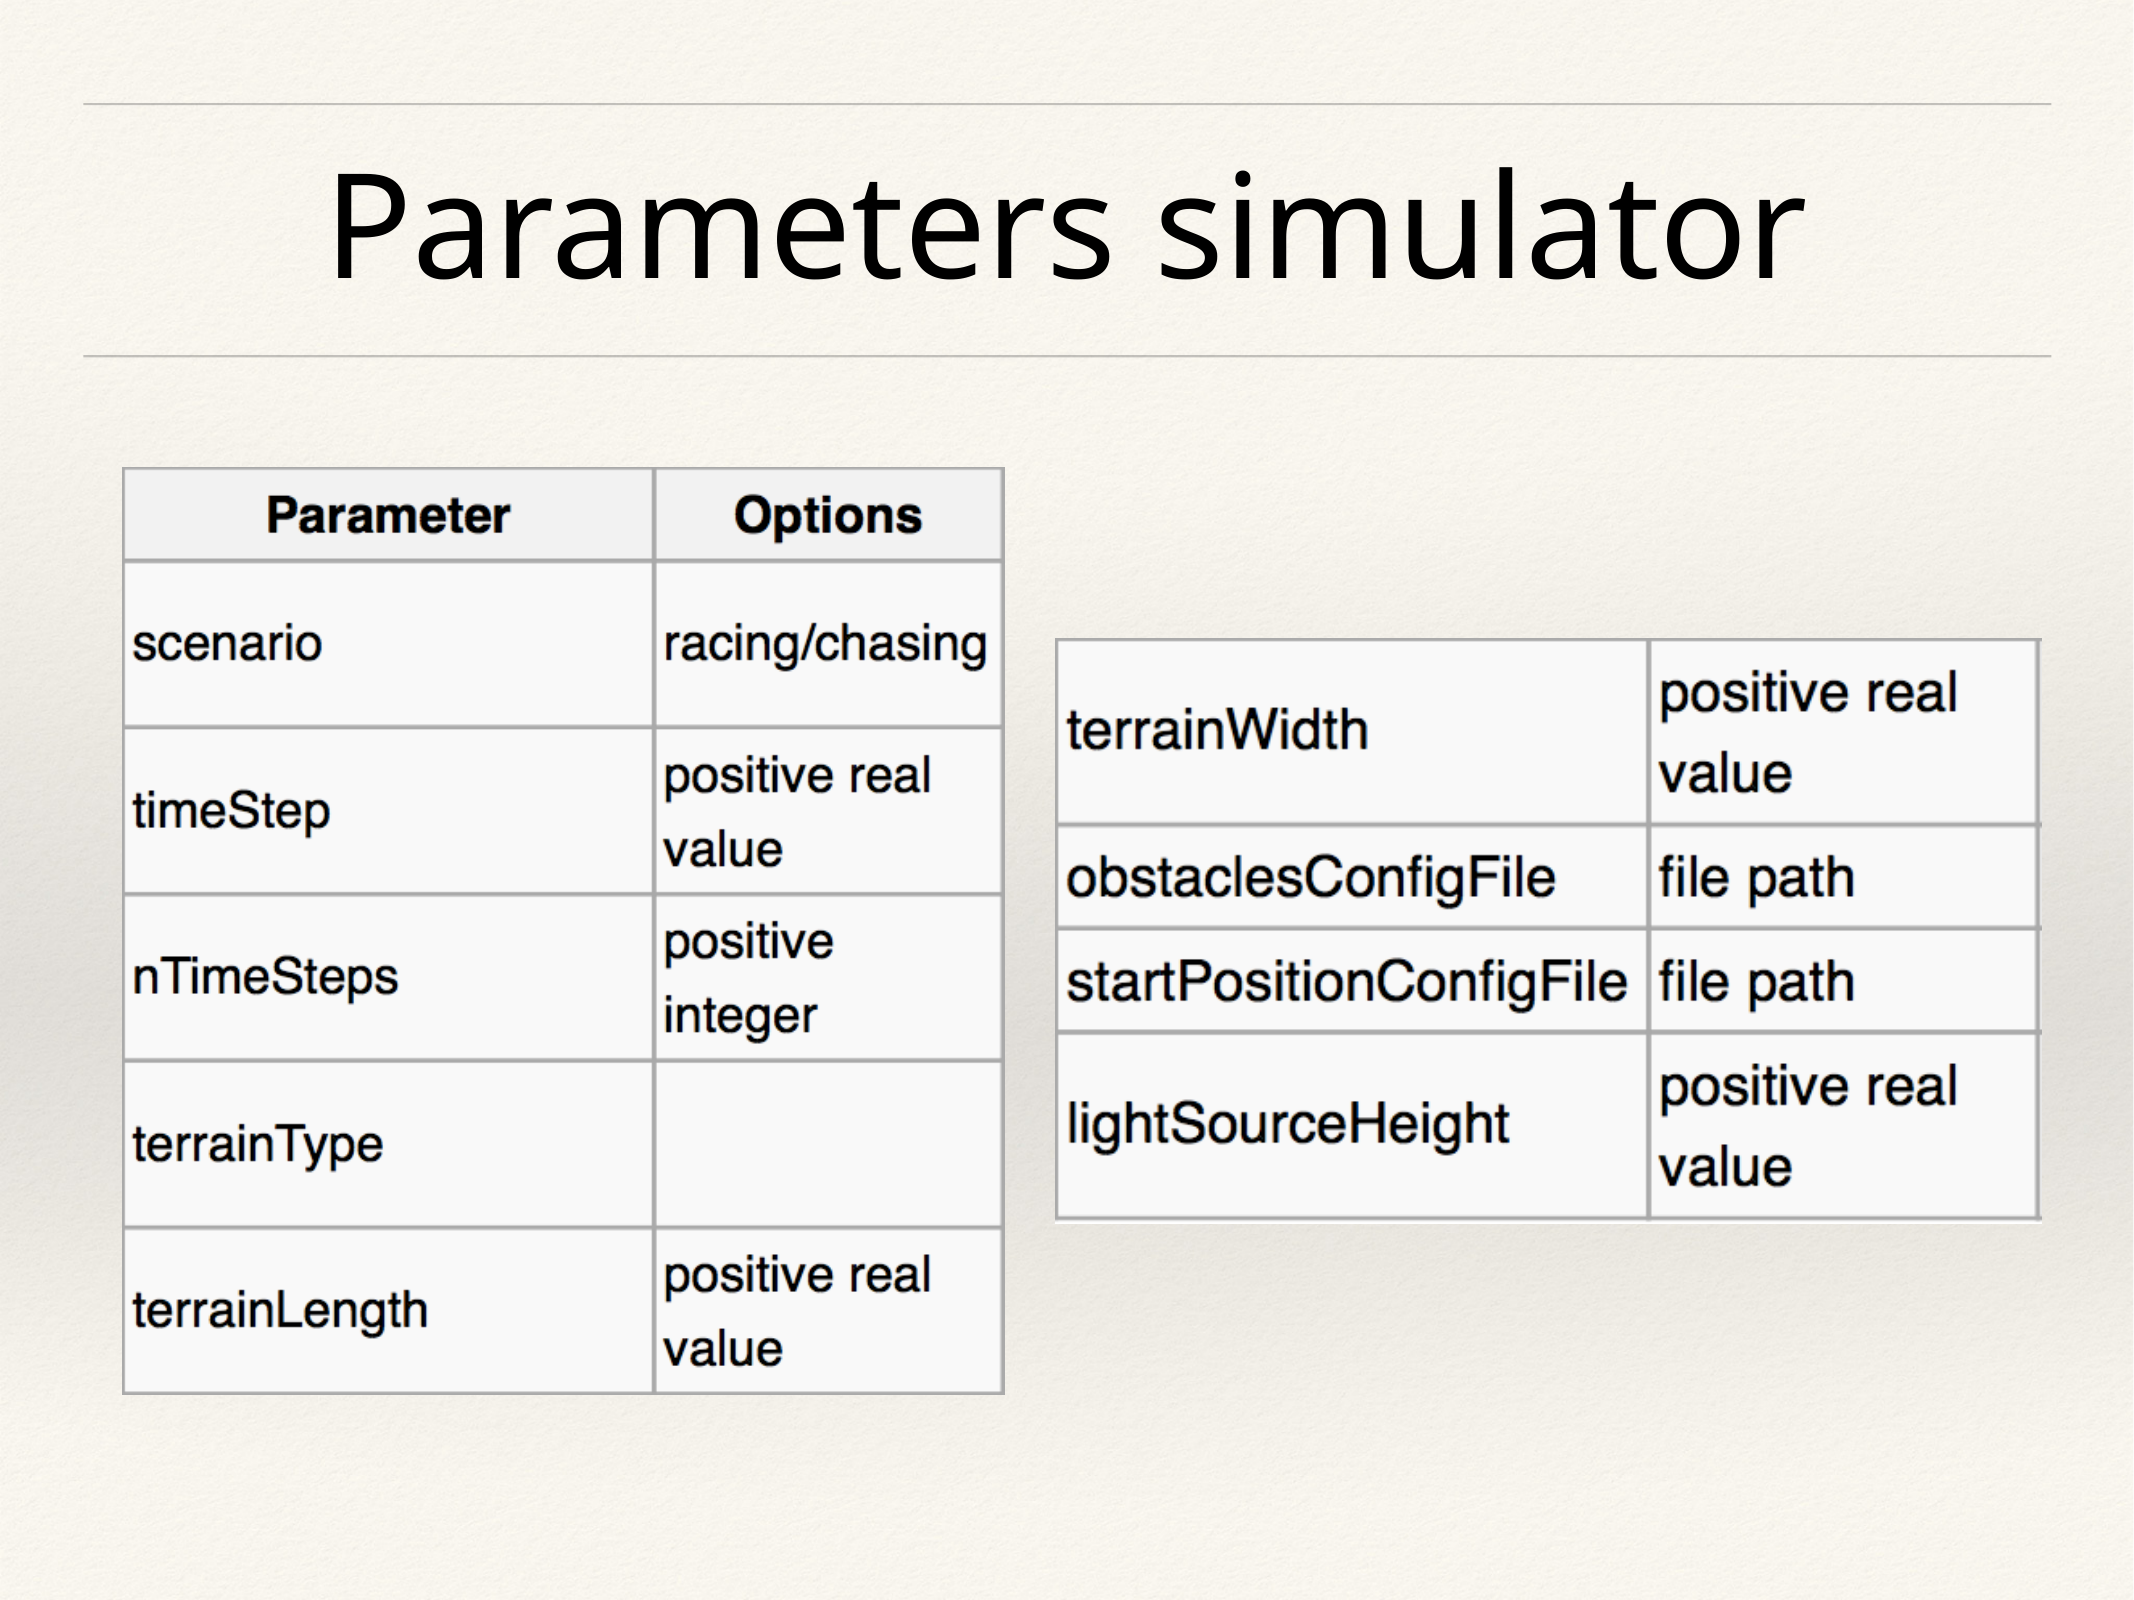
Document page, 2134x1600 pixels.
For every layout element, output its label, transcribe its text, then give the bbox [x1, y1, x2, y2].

picture [0, 0, 2134, 1600]
title Parameters simulator [82, 130, 2051, 332]
